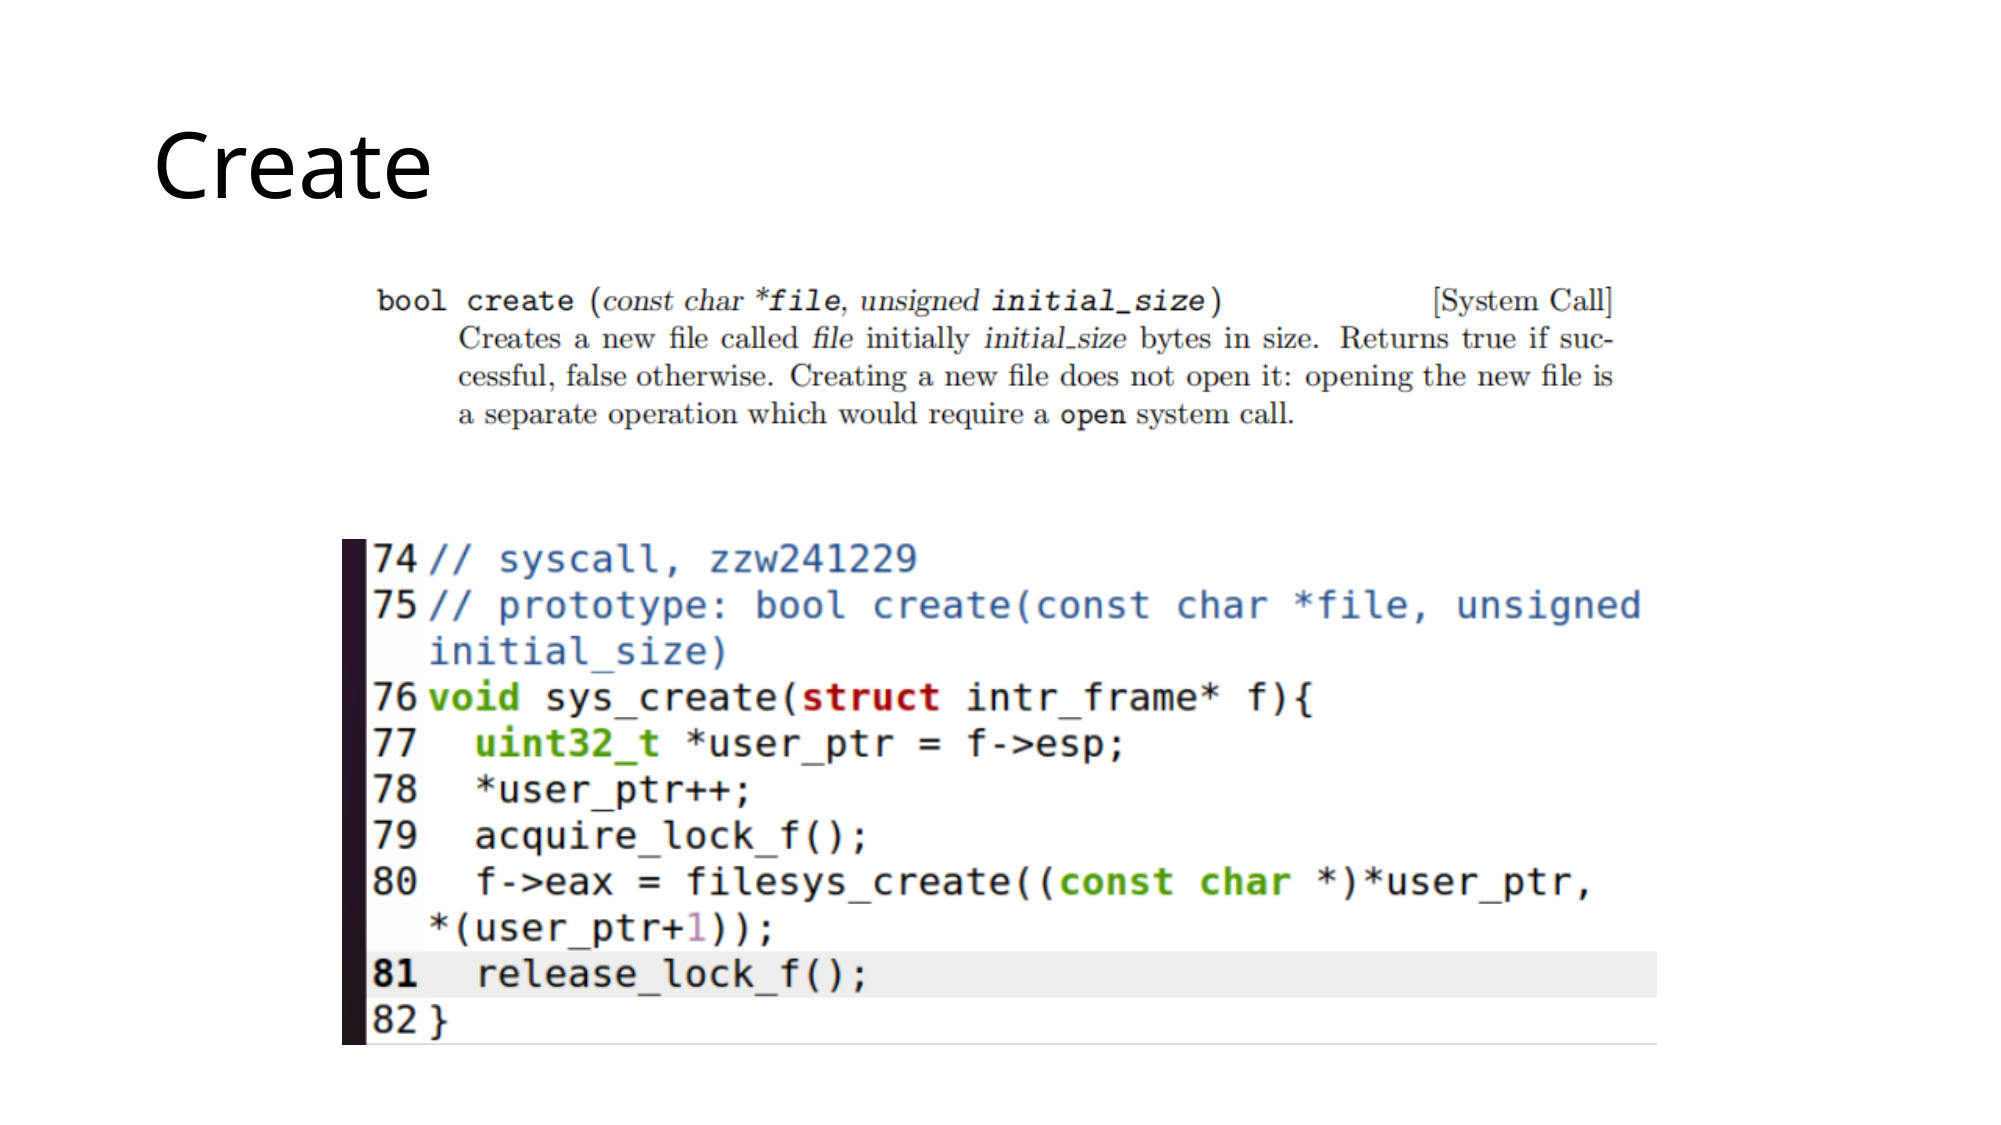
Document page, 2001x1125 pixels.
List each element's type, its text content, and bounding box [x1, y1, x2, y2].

title Create [137, 59, 1863, 278]
picture [342, 539, 1658, 1045]
picture [360, 265, 1640, 455]
